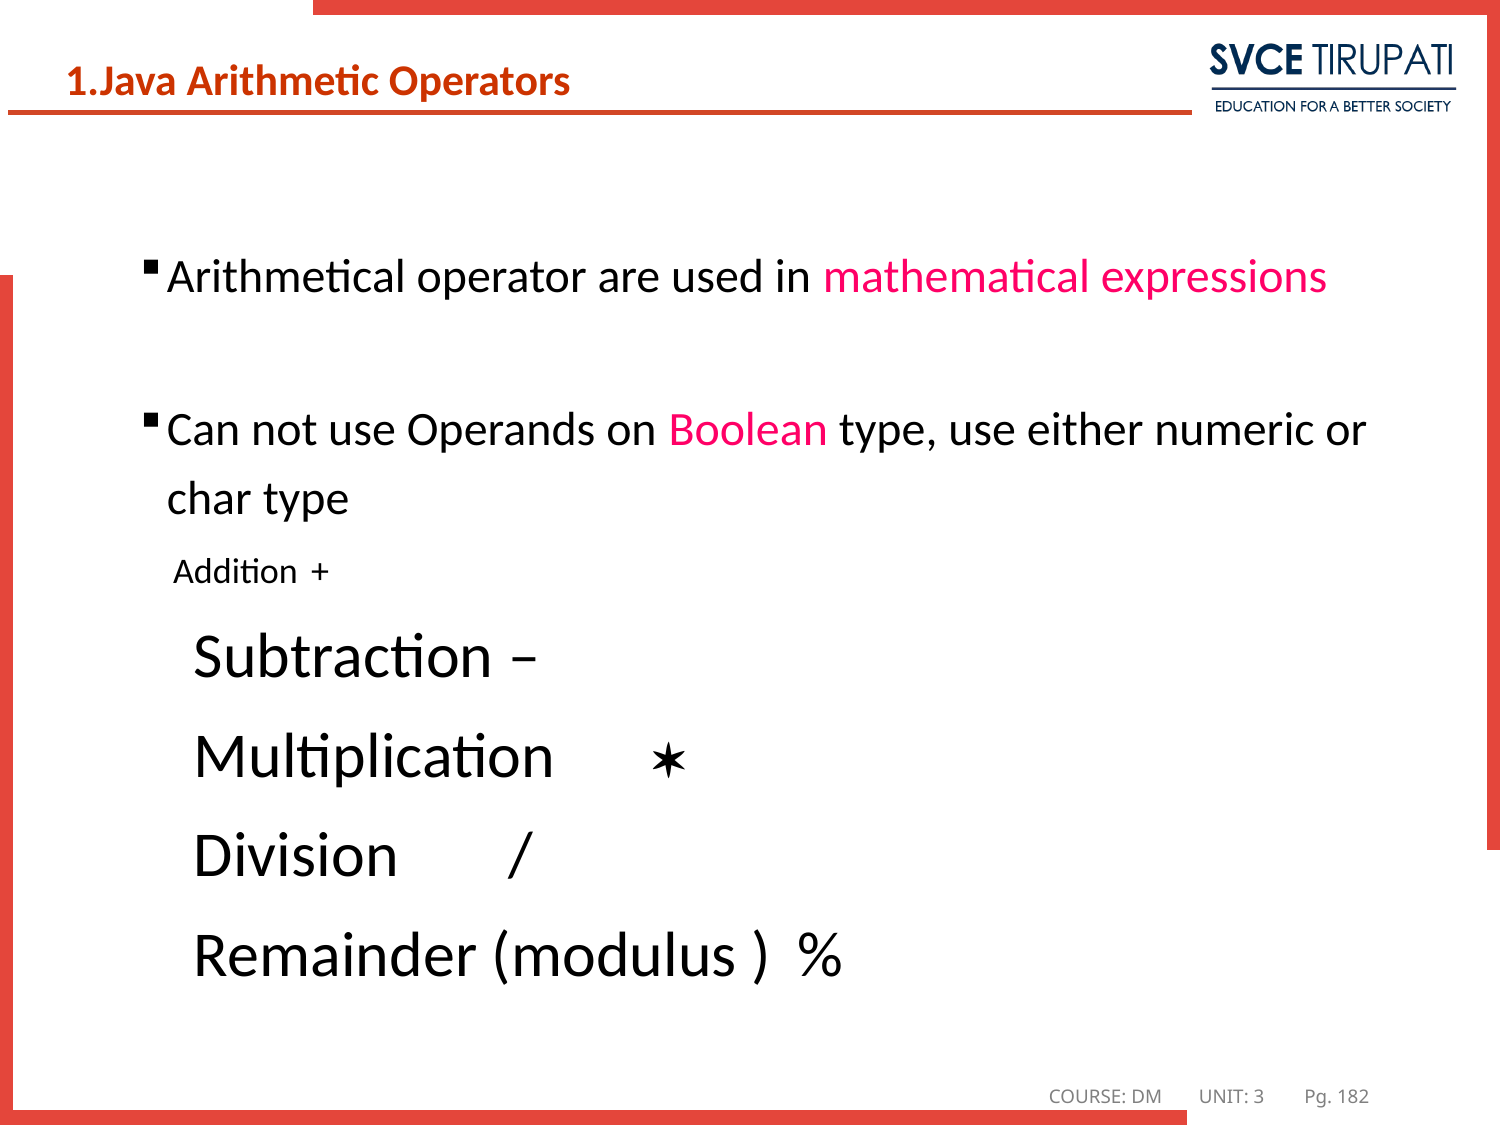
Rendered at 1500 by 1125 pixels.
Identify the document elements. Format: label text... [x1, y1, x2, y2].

picture [1185, 20, 1477, 124]
title 1.Java Arithmetic Operators [50, 24, 1325, 138]
list Arithmetical operator are used in mathematical expressions Can not use Operands on Boolean type, use either numeric or char type Addition + Subtraction – Multiplication  Division / Remainder (modulus ) % [125, 224, 1413, 1000]
